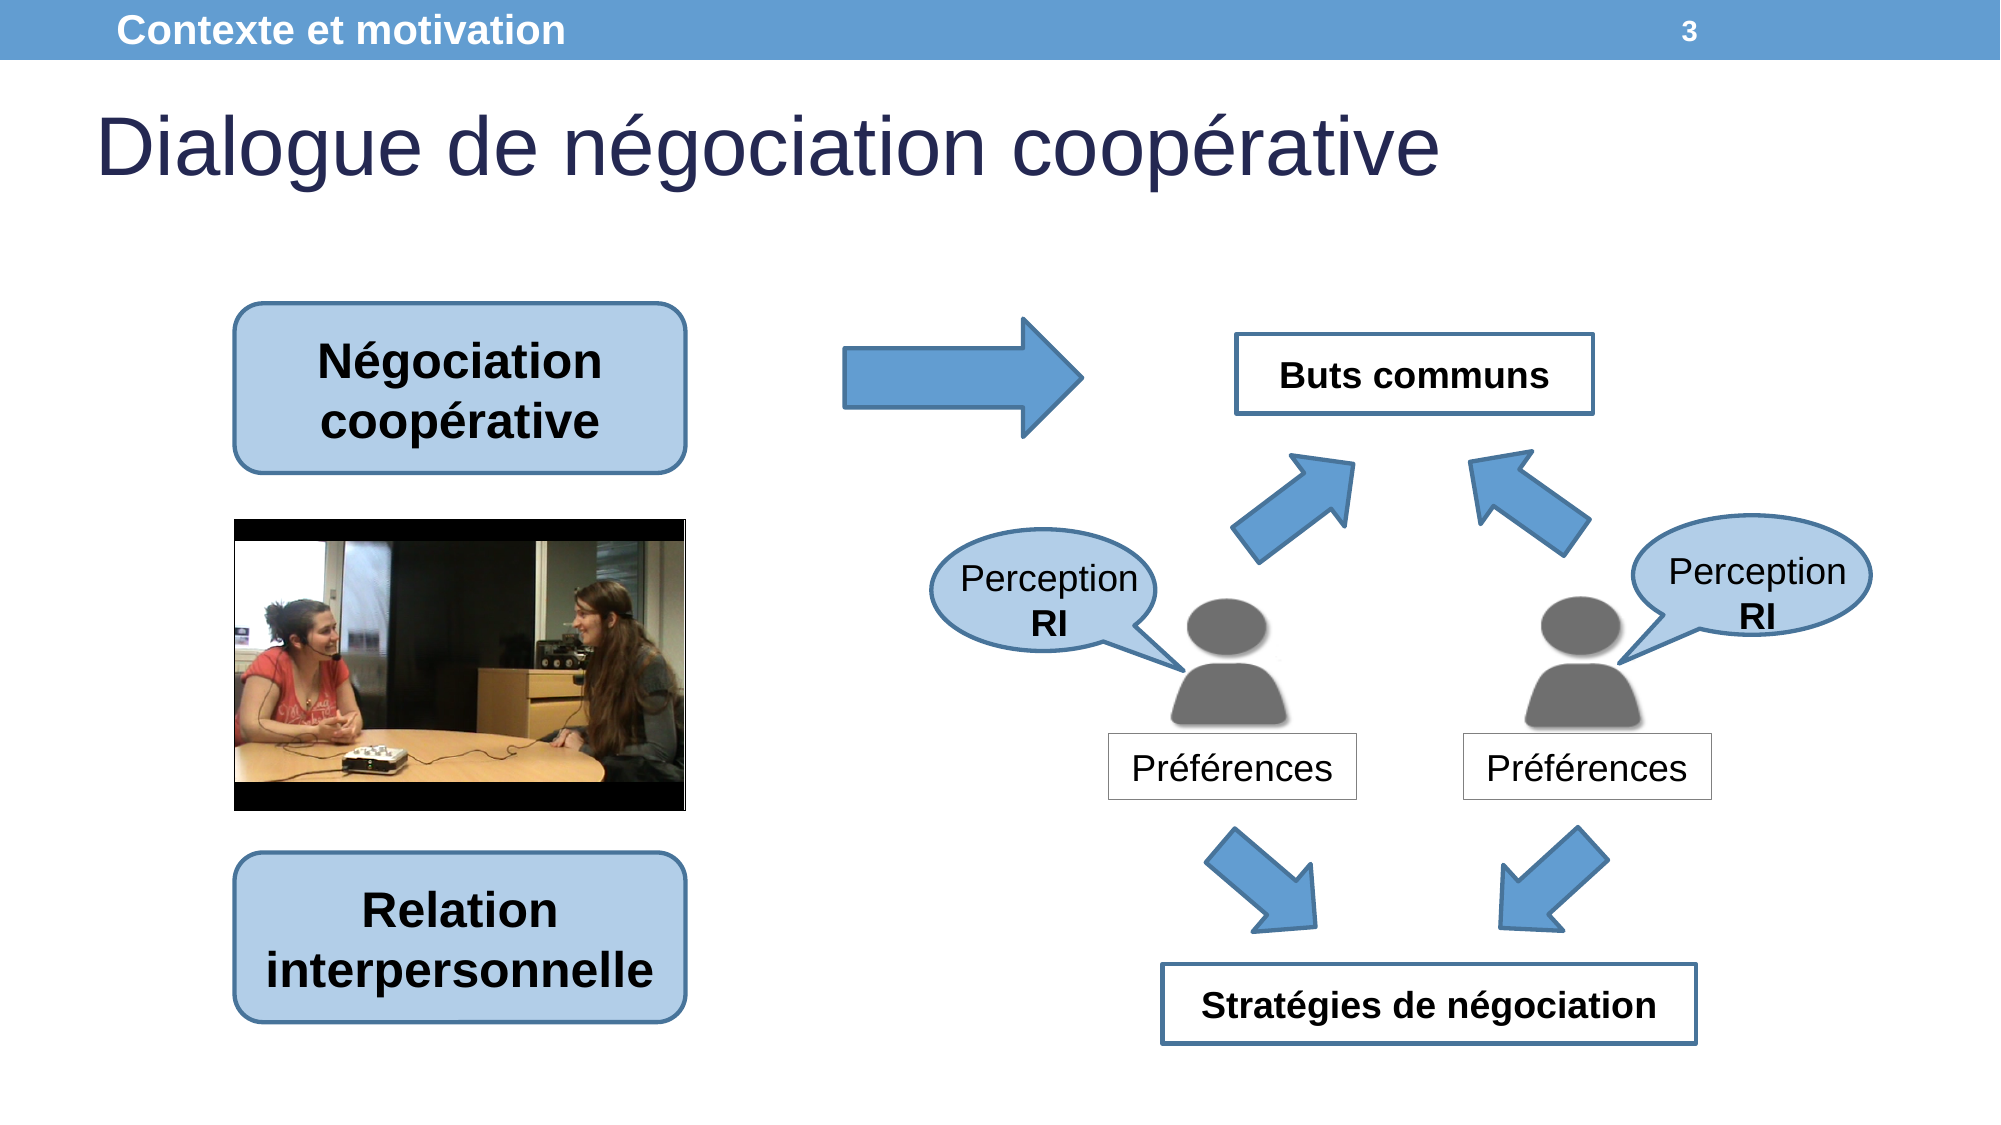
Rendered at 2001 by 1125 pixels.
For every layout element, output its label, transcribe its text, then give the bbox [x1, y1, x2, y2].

text_box [1500, 827, 1609, 931]
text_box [1462, 514, 1872, 800]
text_box Stratégies de négociation [1162, 964, 1696, 1044]
picture [234, 519, 686, 811]
text_box [1234, 455, 1354, 526]
text_box [1205, 828, 1316, 932]
text_box Contexte et motivation [101, 0, 605, 61]
text_box Buts communs [1236, 333, 1593, 414]
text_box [931, 528, 1357, 800]
text_box Négociation coopérative [232, 301, 688, 476]
slide_number 3 [1666, 3, 1900, 57]
text_box [844, 318, 1083, 437]
text_box Dialogue de négociation coopérative [80, 60, 1969, 224]
text_box Relation interpersonnelle [232, 850, 688, 1025]
text_box [1470, 451, 1580, 512]
